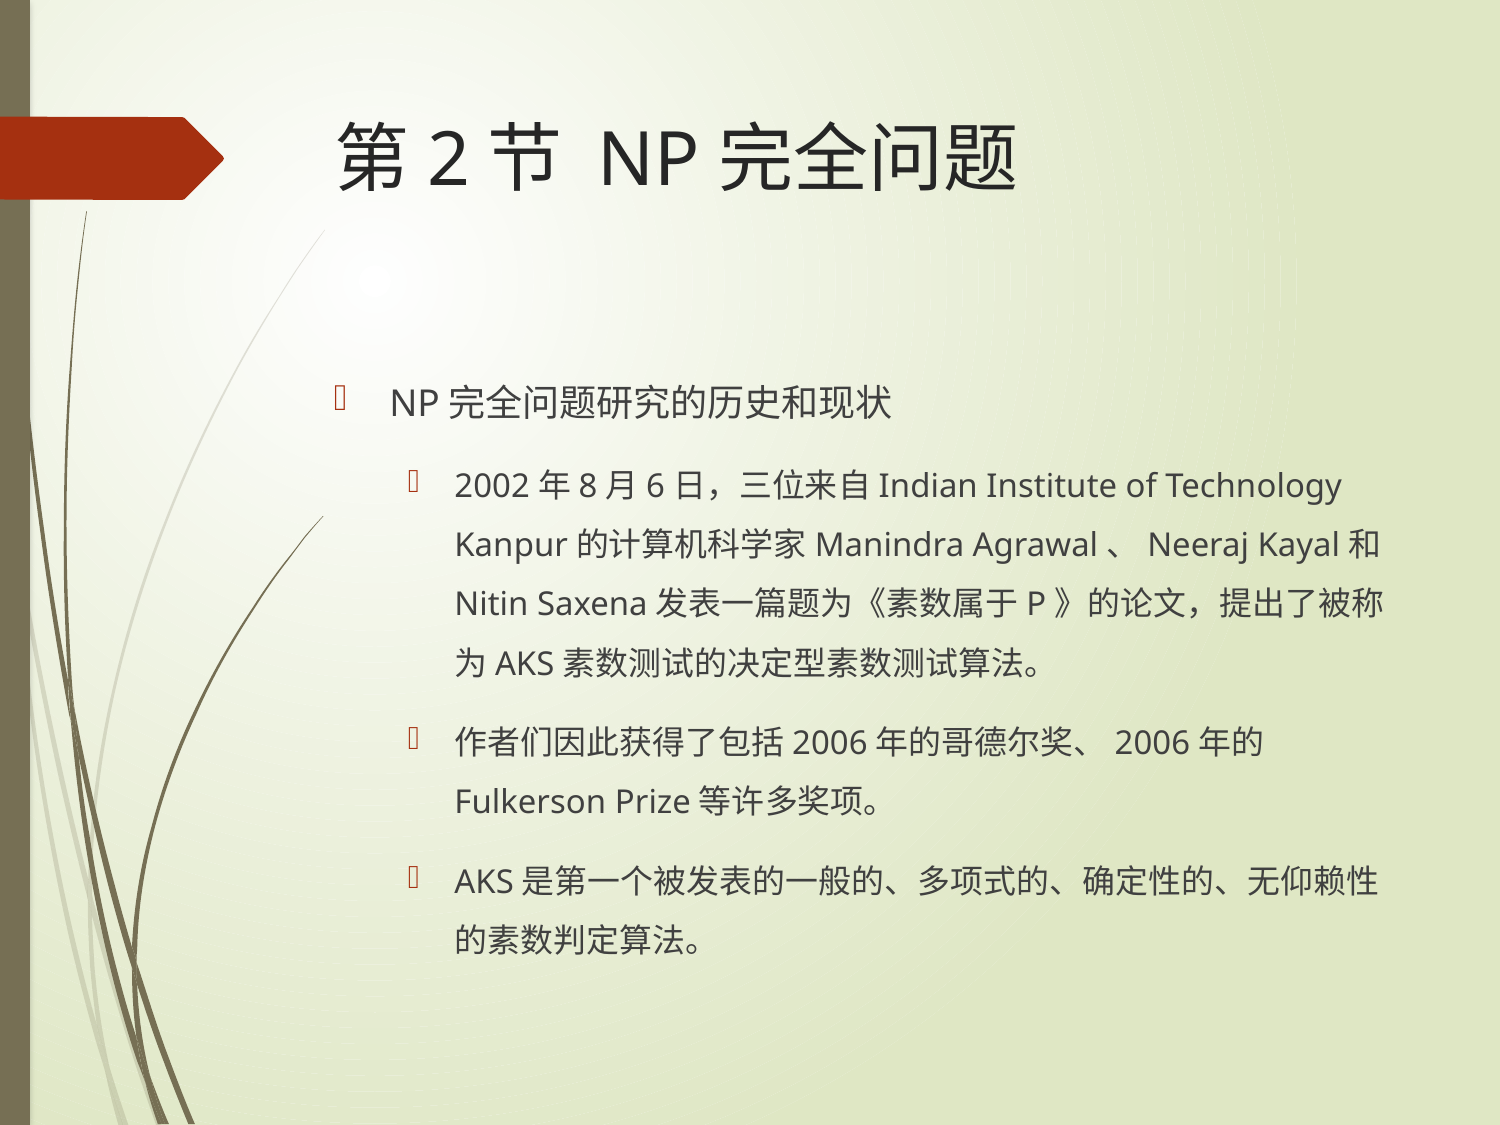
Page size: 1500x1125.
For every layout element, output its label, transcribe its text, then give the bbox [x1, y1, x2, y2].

title 第2节 NP完全问题 [319, 102, 1400, 313]
list NP完全问题研究的历史和现状 2002年8月6日，三位来自Indian Institute of Technology Kanpur的计算机科学家Manindra Agrawal、Neeraj Kayal和Nitin Saxena发表一篇题为《素数属于P》的论文，提出了被称为AKS素数测试的决定型素数测试算法。 作者们因此获得了包括2006年的哥德尔奖、2006年的Fulkerson Prize等许多奖项。 AKS是第一个被发表的一般的、多项式的、确定性的、无仰赖性的素数判定算法。 [318, 350, 1400, 970]
